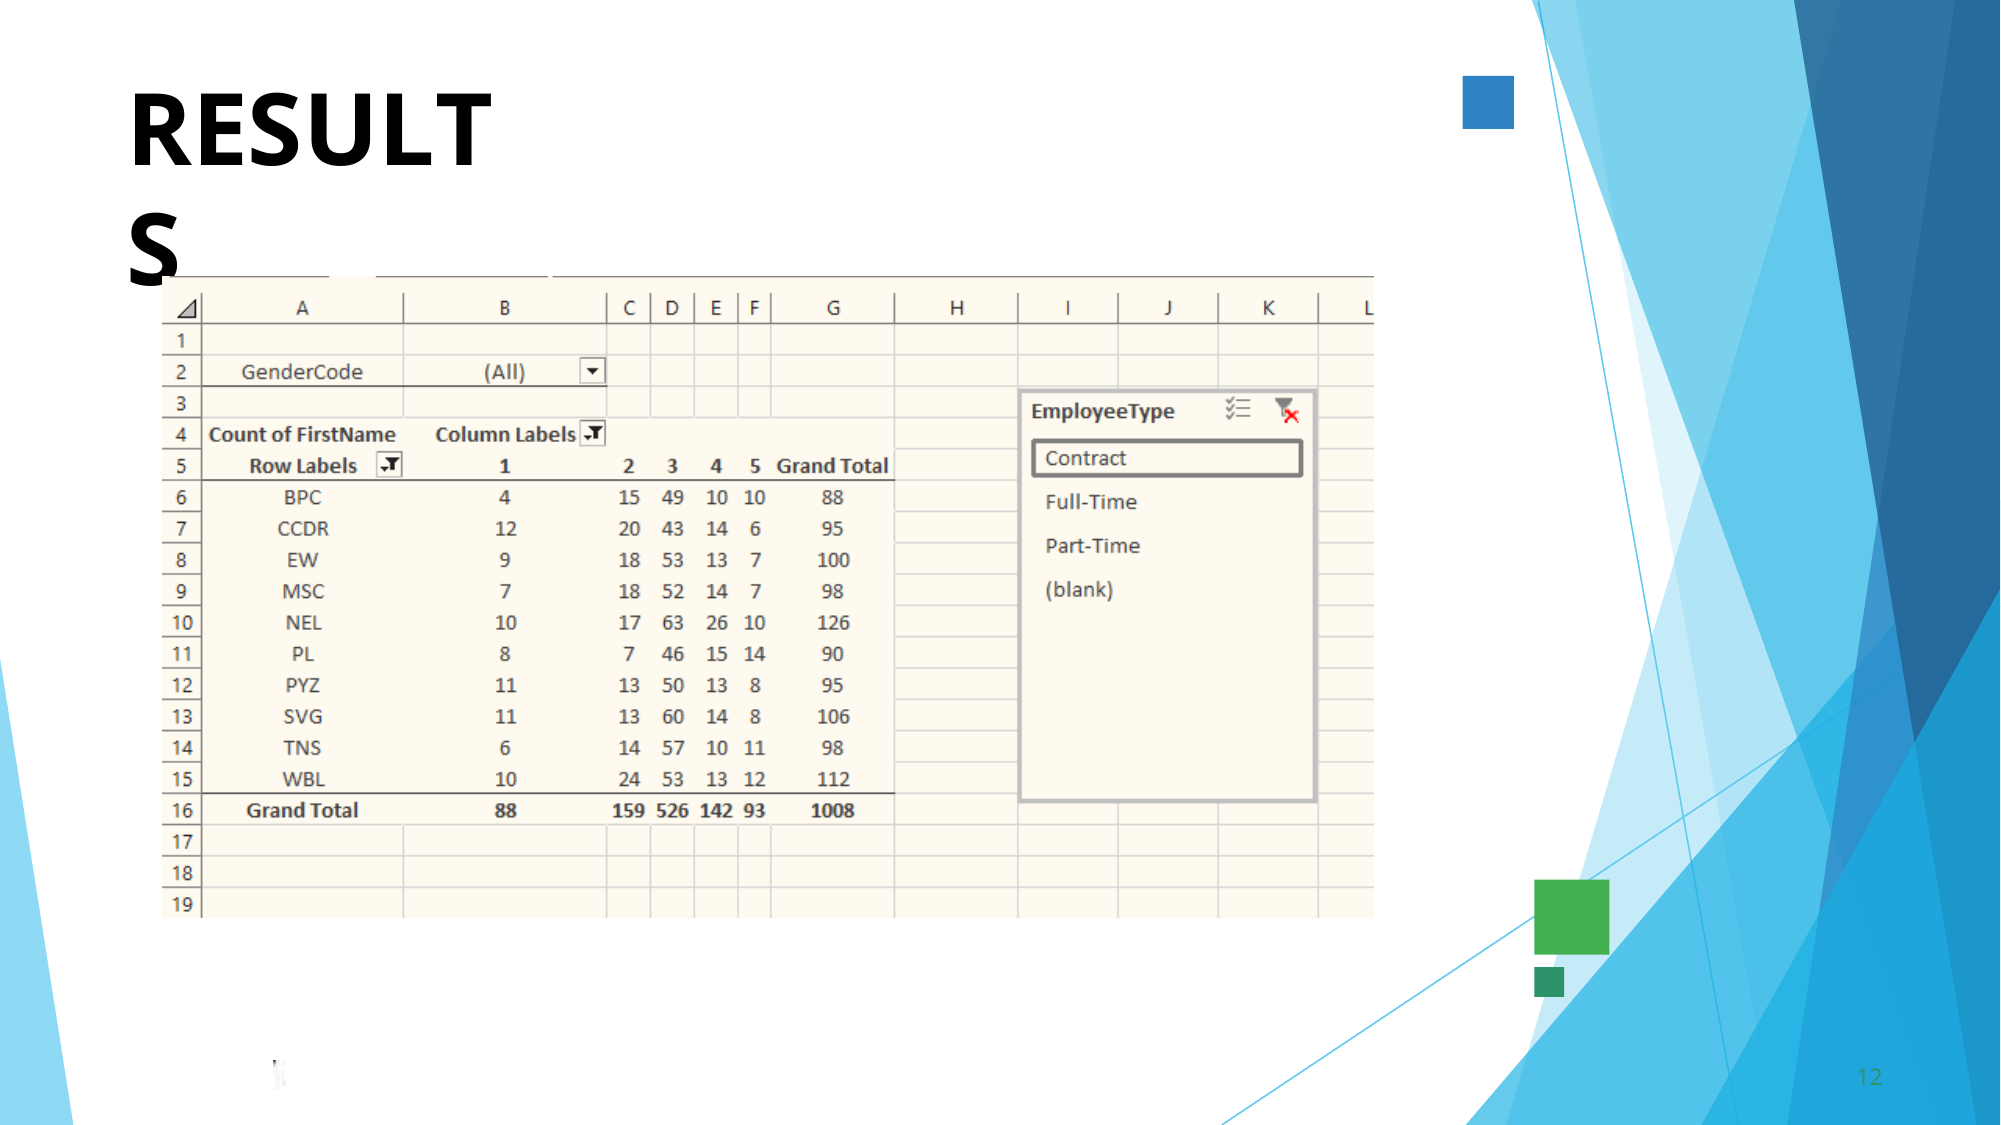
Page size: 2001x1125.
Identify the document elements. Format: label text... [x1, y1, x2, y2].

text_box [1534, 879, 1610, 955]
title RESULTS [123, 62, 525, 306]
picture [273, 1060, 286, 1090]
text_box 12 [1849, 1061, 1888, 1095]
text_box [1462, 75, 1514, 129]
picture [162, 276, 1374, 918]
text_box [1534, 967, 1565, 997]
